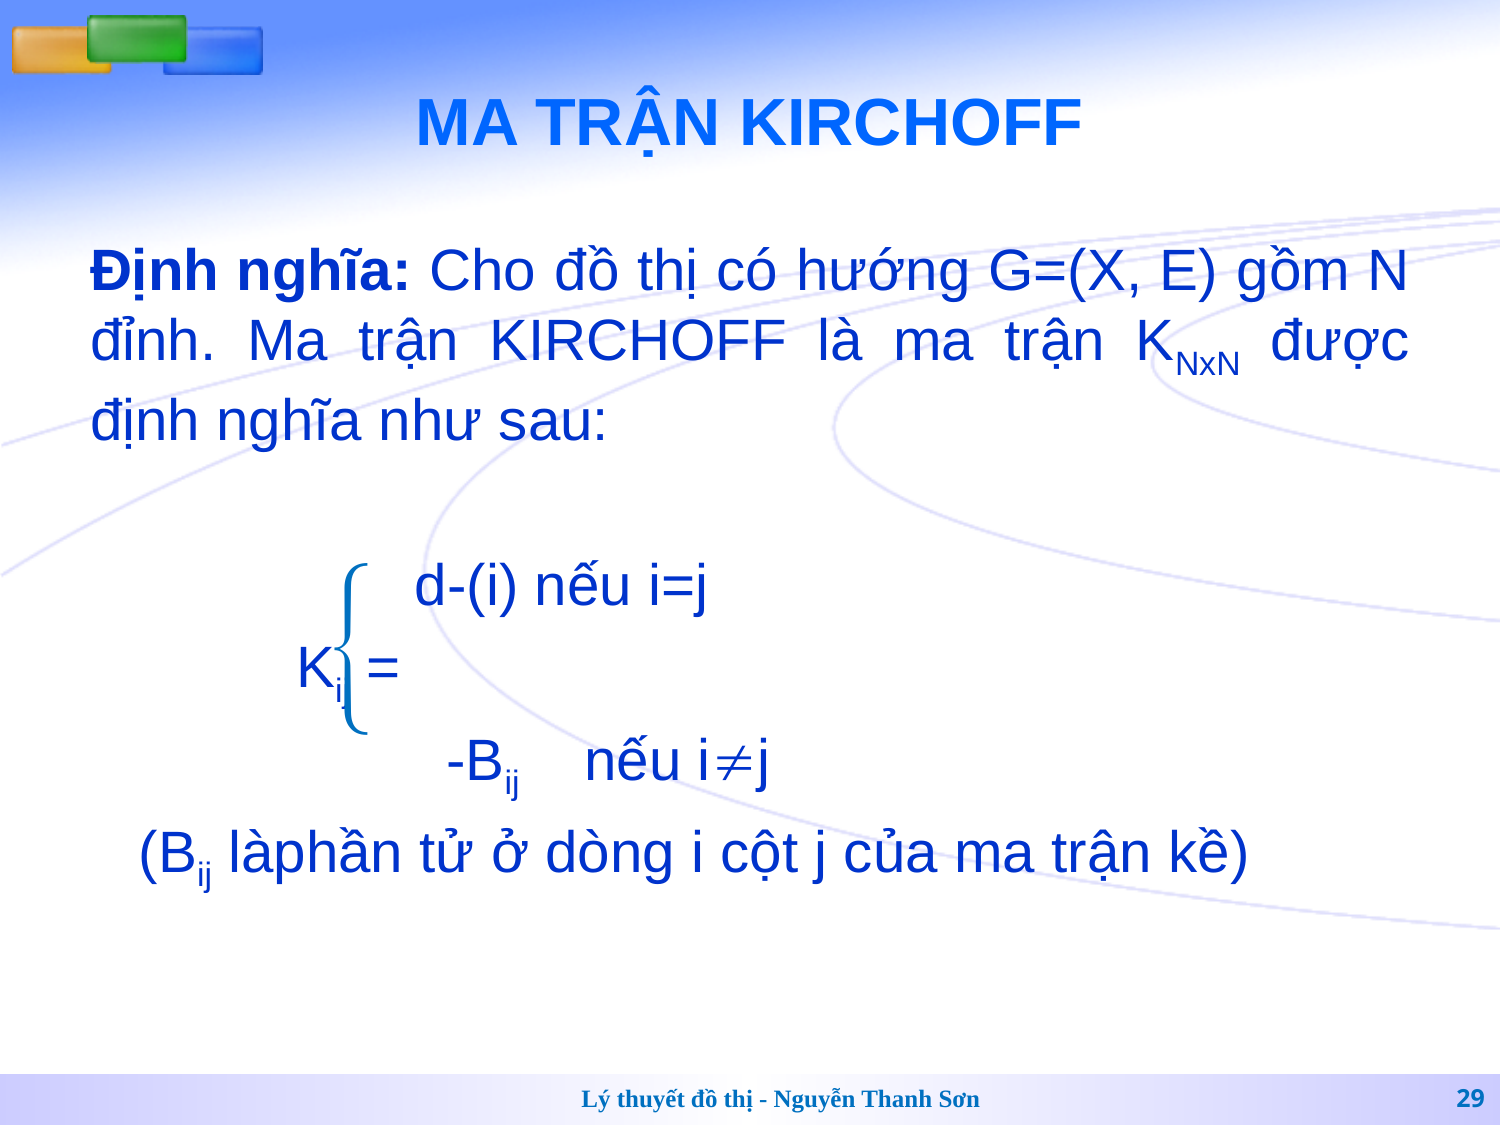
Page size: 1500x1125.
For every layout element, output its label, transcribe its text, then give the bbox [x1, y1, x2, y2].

title MA TRẬN KIRCHOFF [74, 74, 1426, 163]
picture [0, 0, 1500, 1075]
list Định nghĩa: Cho đồ thị có hướng G=(X, E) gồm N đỉnh. Ma trận KIRCHOFF là ma trận KNxN được định nghĩa như sau: d-(i) nếu i=j Kij = -Bij nếu ij (Bij làphần tử ở dòng i cột j của ma trận kề) [74, 224, 1426, 1051]
text_box  [312, 524, 400, 740]
slide_number 29 [1338, 1074, 1500, 1125]
footer Lý thuyết đồ thị - Nguyễn Thanh Sơn [224, 1074, 1338, 1125]
